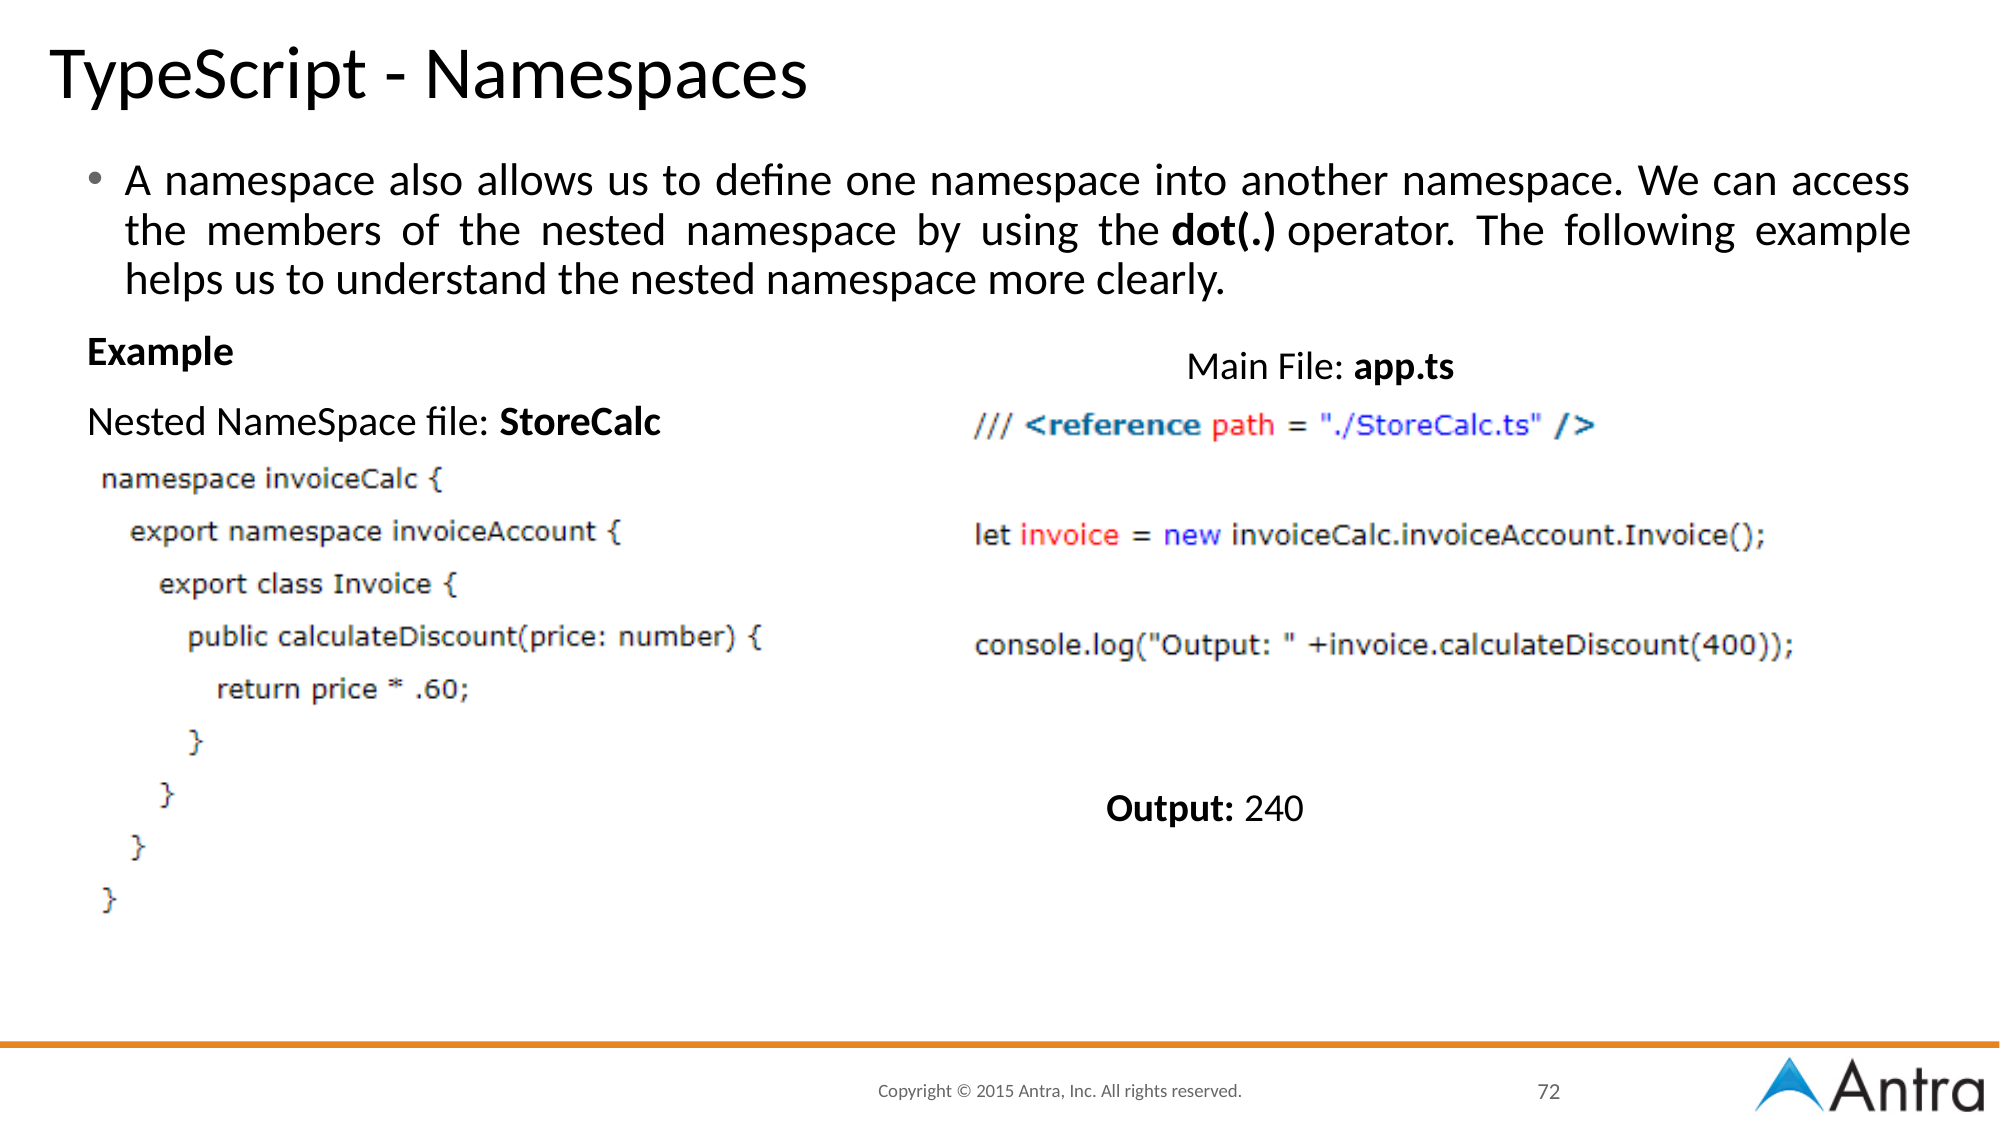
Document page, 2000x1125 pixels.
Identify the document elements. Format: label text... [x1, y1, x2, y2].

text_box Main File: app.ts [1186, 345, 1337, 394]
title TypeScript - Namespaces [49, 50, 1875, 114]
slide_number 72 [1498, 1075, 1561, 1106]
list A namespace also allows us to define one namespace into another namespace. We can access the members of the nested namespace by using the dot(.) operator. The following example helps us to understand the nested namespace more clearly. Example Nested NameSpace file: StoreCalc [87, 156, 1913, 882]
picture [86, 455, 775, 925]
text_box Output: 240 [1106, 787, 1257, 938]
picture [1744, 1048, 1994, 1122]
picture [961, 396, 1803, 676]
